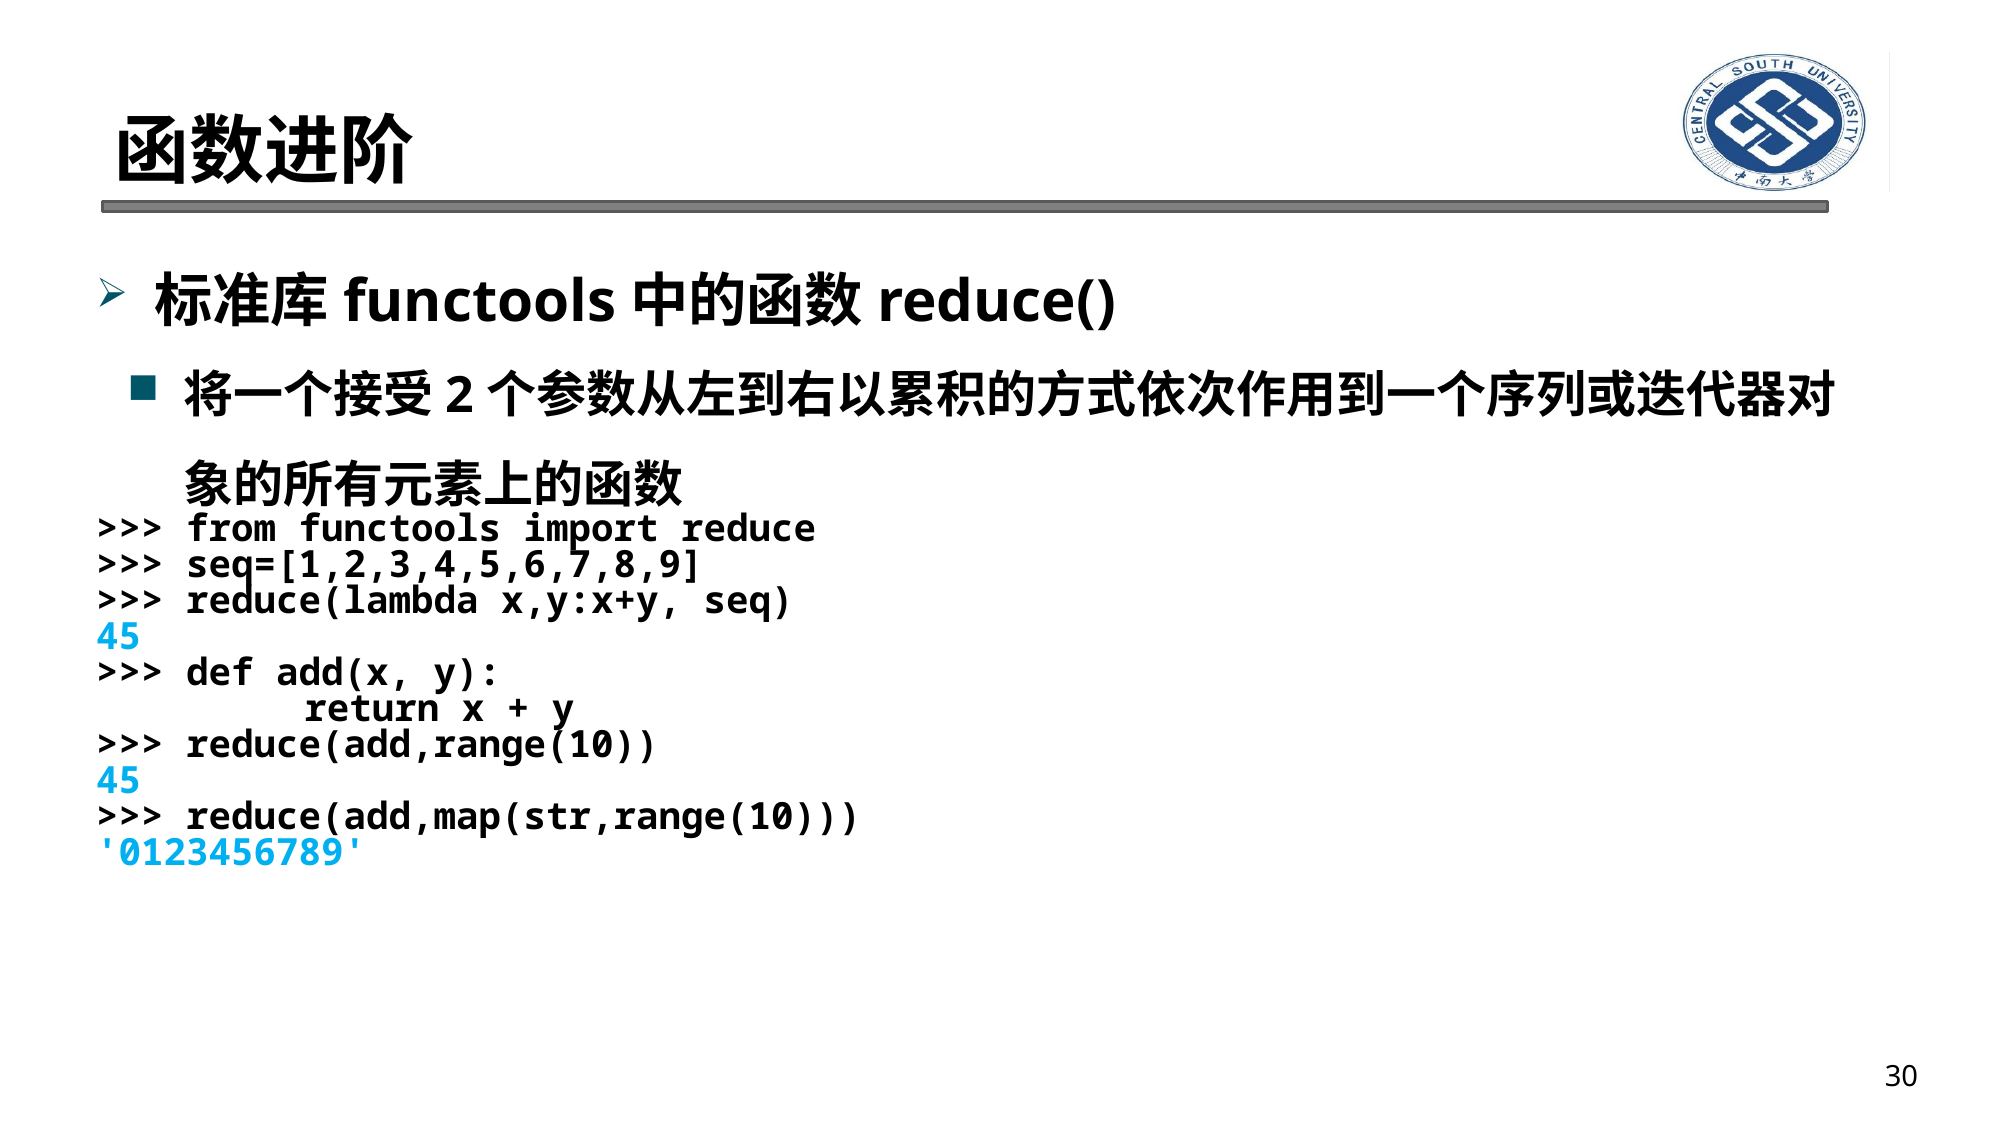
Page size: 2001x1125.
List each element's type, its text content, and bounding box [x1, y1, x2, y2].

slide_number 30 [1516, 1049, 1934, 1125]
picture [1805, 52, 1890, 192]
title 函数进阶 [99, 12, 1805, 200]
list 标准库functools中的函数reduce() 将一个接受2个参数从左到右以累积的方式依次作用到一个序列或迭代器对象的所有元素上的函数 >>> from functools import reduce >>> seq=[1,2,3,4,5,6,7,8,9] >>> reduce(lambda x,y:x+y, seq) 45 >>> def add(x, y): return x + y >>> reduce(add,range(10)) 45 >>> reduce(add,map(str,range(10))) '0123456789' [81, 220, 1898, 1024]
